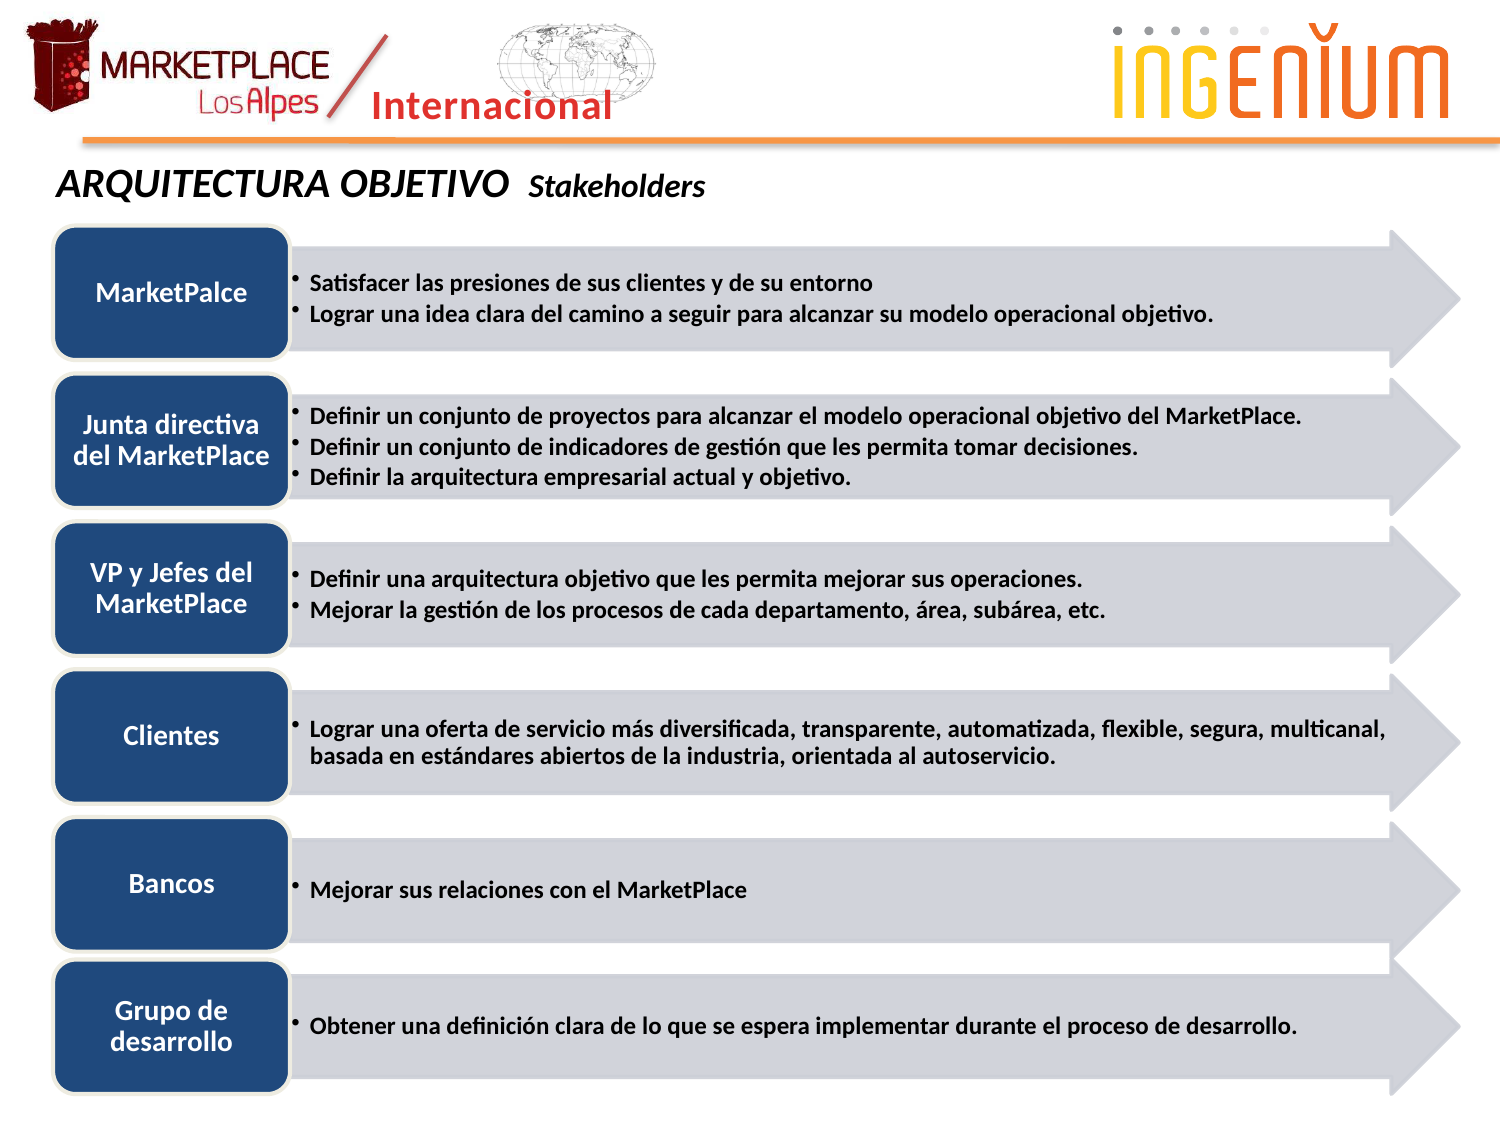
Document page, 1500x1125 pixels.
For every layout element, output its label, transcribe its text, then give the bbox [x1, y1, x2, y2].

picture [23, 11, 341, 127]
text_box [316, 46, 399, 106]
picture [1113, 23, 1462, 140]
picture [497, 23, 657, 104]
text_box Arquitectura Objetivo Stakeholders [41, 147, 834, 220]
text_box Internacional [351, 70, 633, 136]
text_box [52, 219, 1459, 1095]
